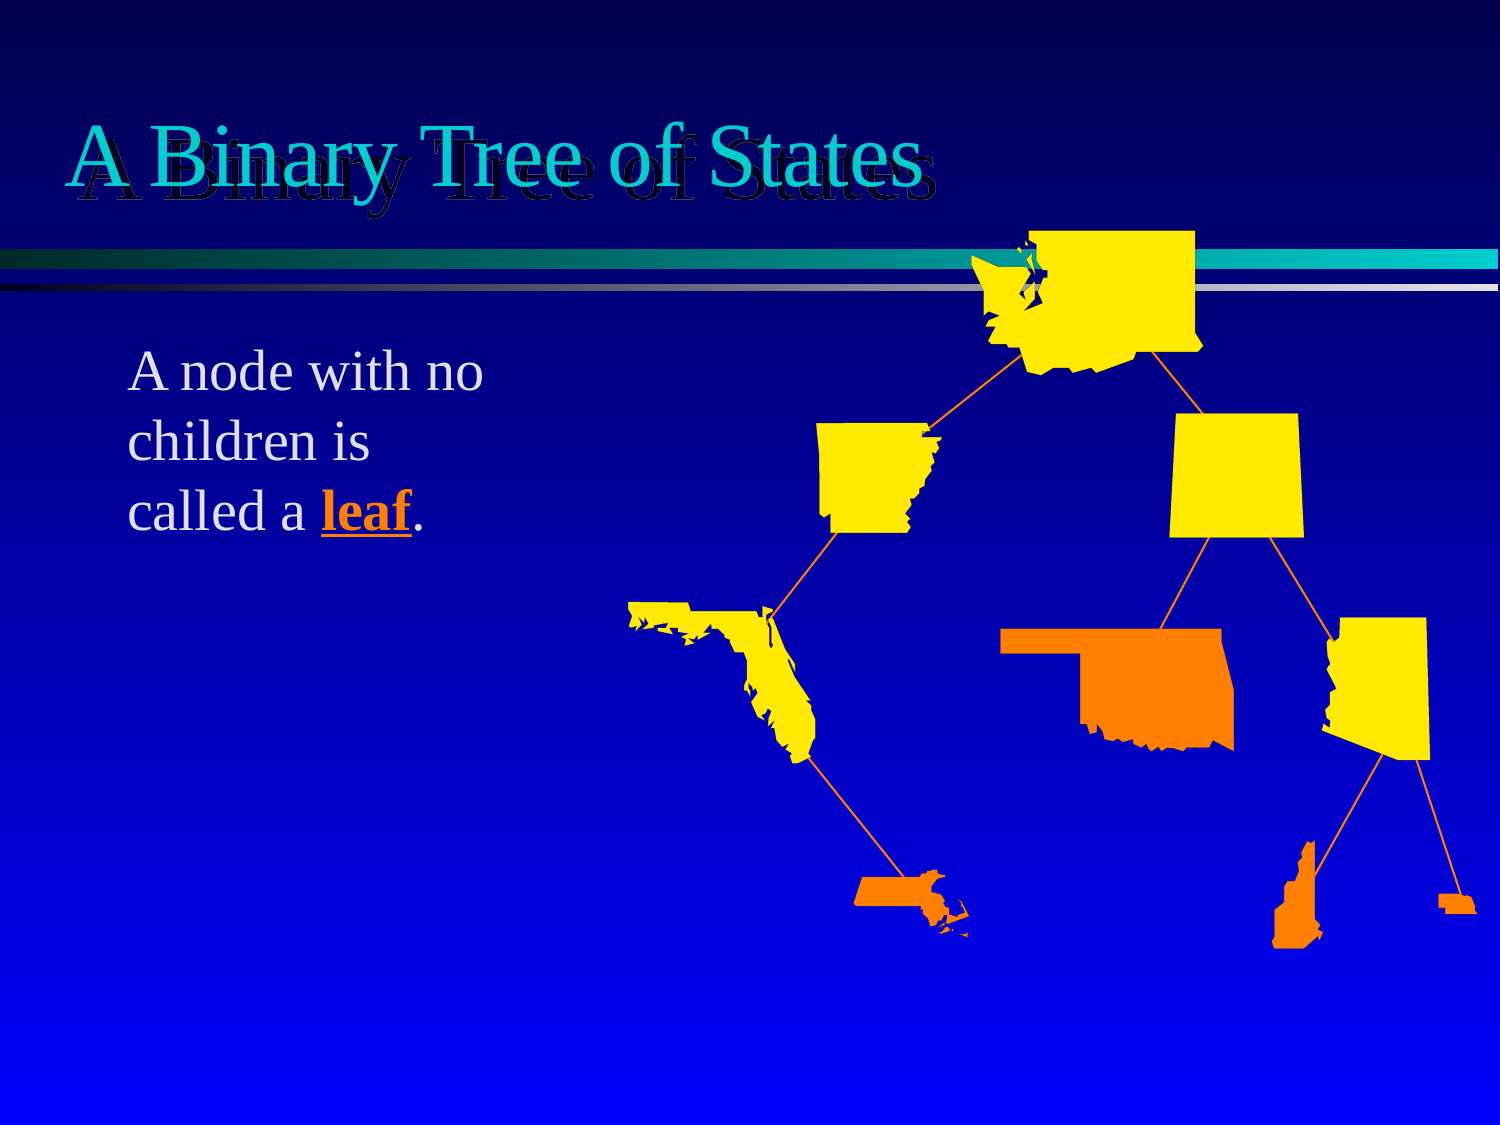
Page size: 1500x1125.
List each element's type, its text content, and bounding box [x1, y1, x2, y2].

picture [1319, 614, 1436, 763]
picture [969, 223, 1206, 383]
picture [1437, 892, 1479, 916]
list A node with no children is called a leaf. [111, 324, 523, 1054]
picture [625, 599, 824, 765]
picture [814, 421, 948, 535]
picture [1166, 411, 1311, 540]
picture [852, 865, 971, 941]
picture [998, 622, 1236, 758]
title A Binary Tree of States [49, 55, 1326, 245]
picture [1269, 838, 1326, 950]
